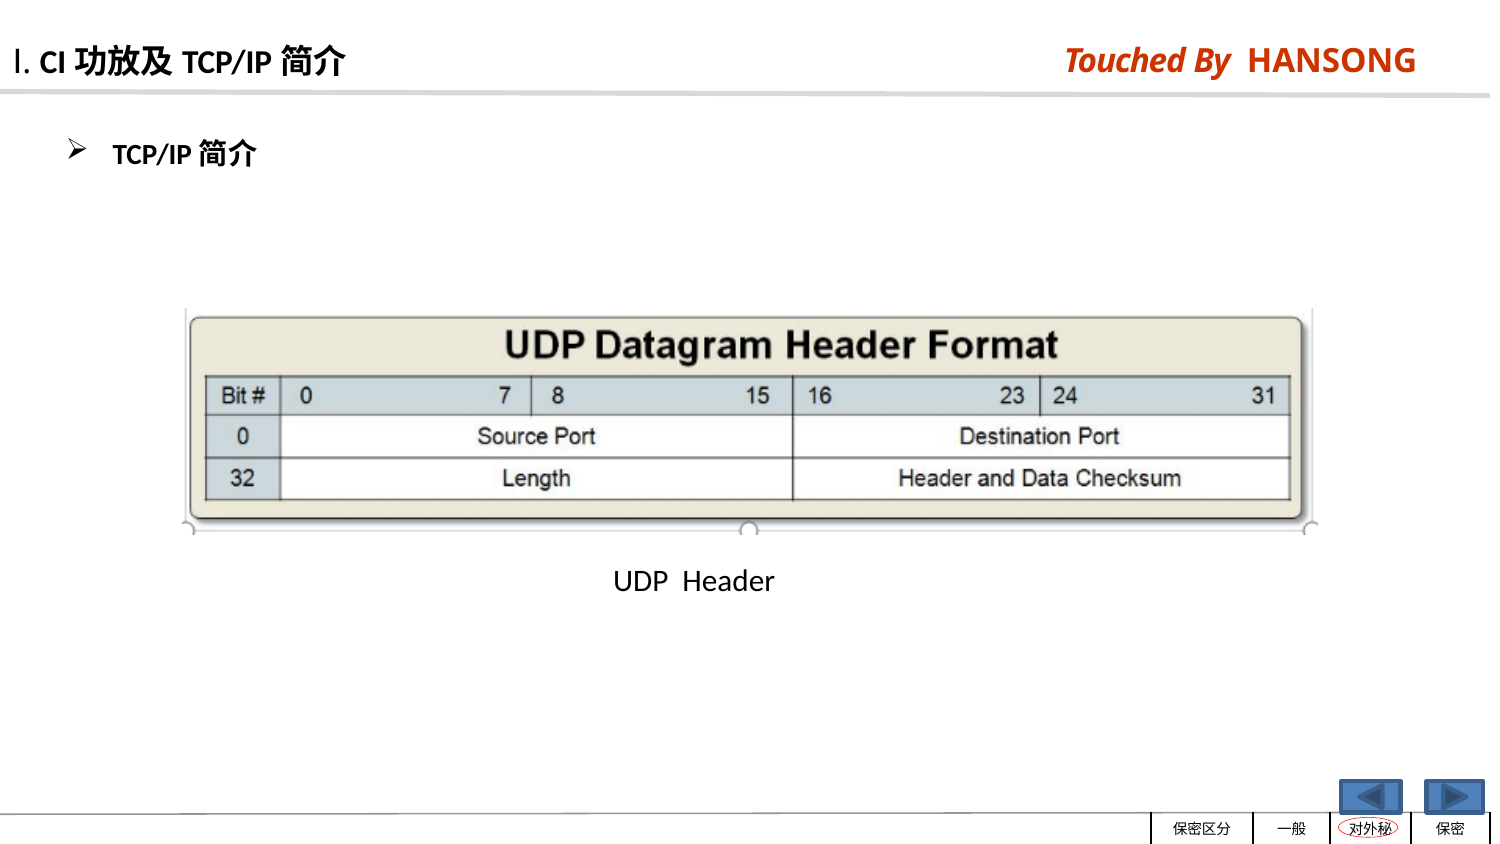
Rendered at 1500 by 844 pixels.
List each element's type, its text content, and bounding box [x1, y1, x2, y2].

text_box [1424, 779, 1485, 815]
text_box UDP Header [598, 553, 1043, 606]
text_box [26, 99, 265, 255]
text_box Ⅰ. CI功放及TCP/IP简介 [0, 34, 649, 167]
text_box TCP/IP简介 [51, 127, 1415, 178]
text_box [1339, 779, 1403, 815]
picture [182, 308, 1318, 536]
